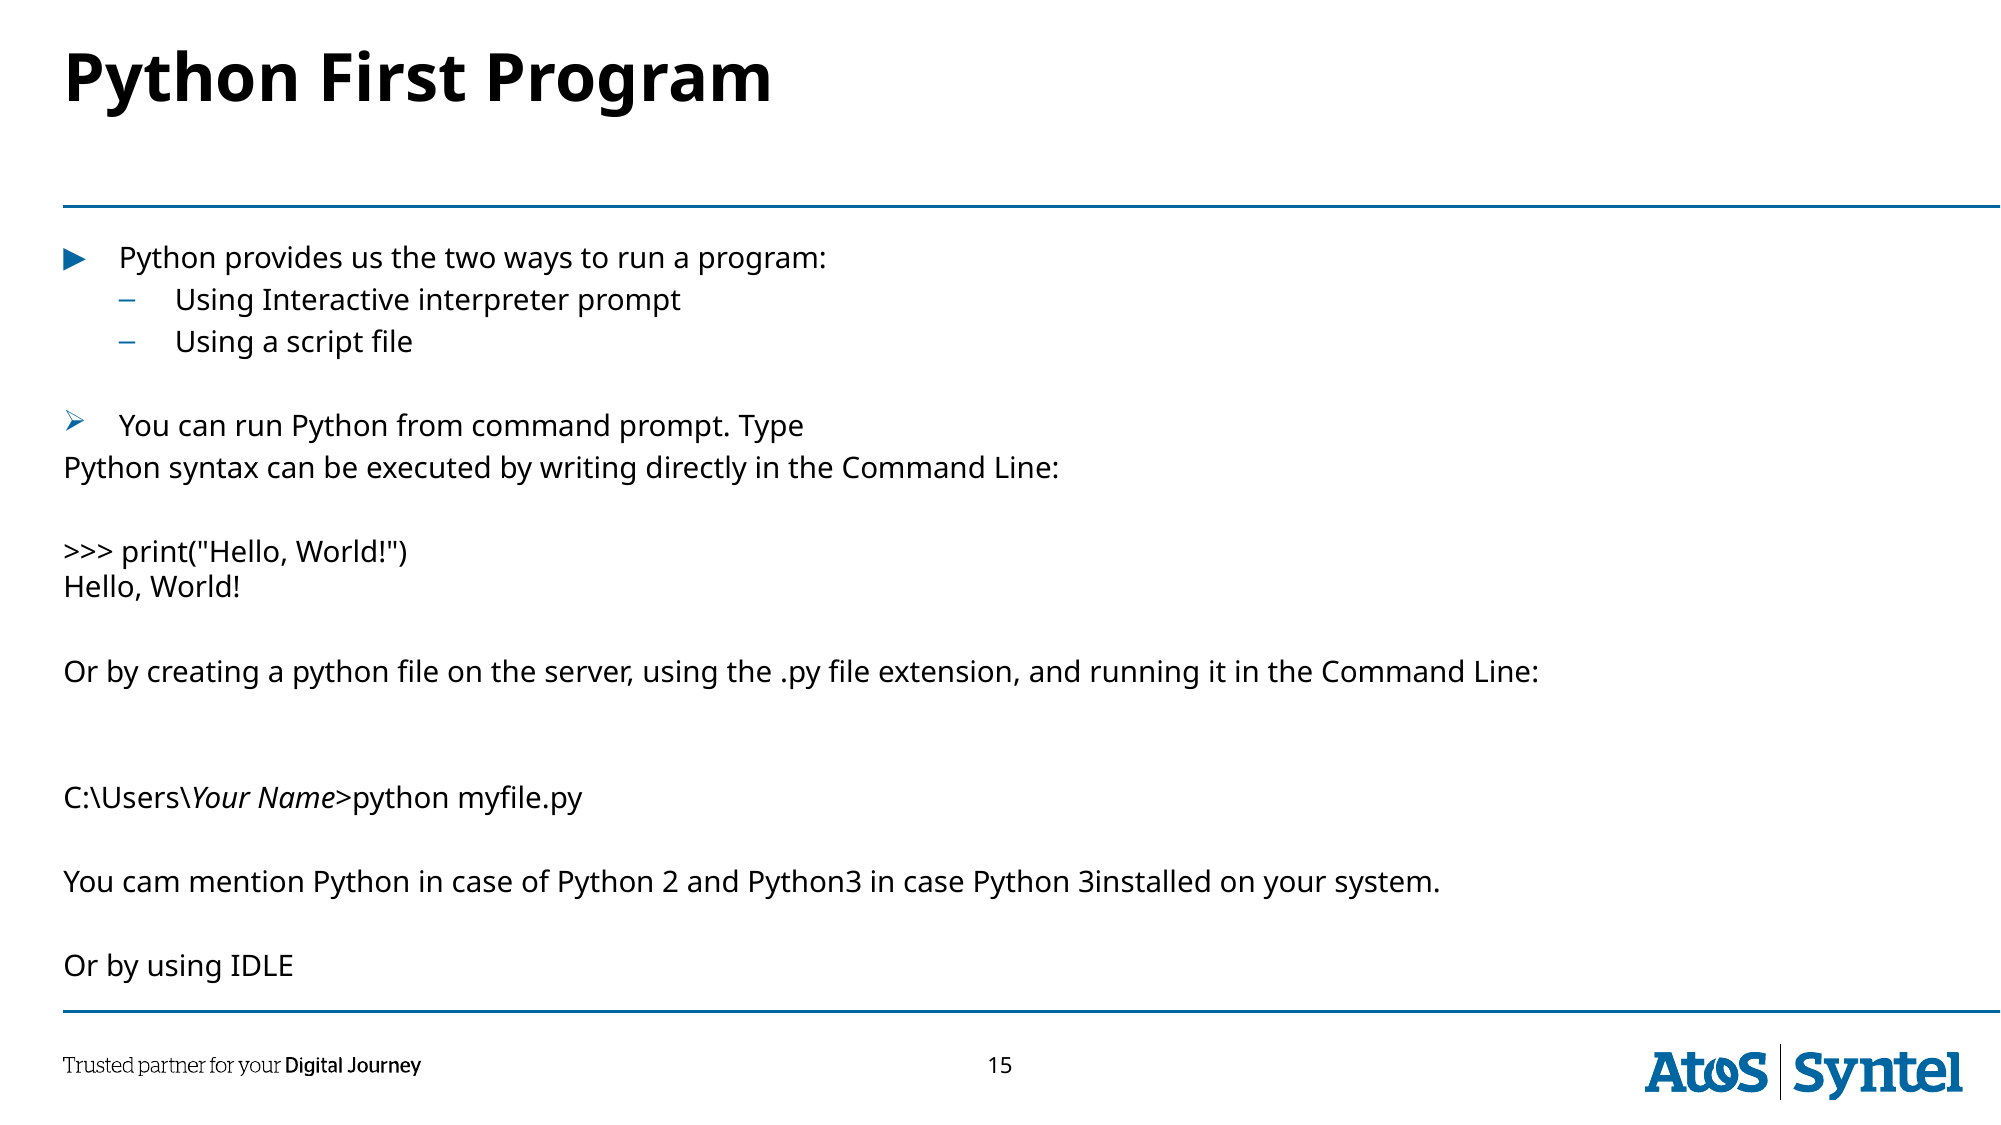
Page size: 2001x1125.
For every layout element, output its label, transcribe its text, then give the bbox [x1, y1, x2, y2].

list Python provides us the two ways to run a program: Using Interactive interpreter prompt Using a script file You can run Python from command prompt. Type Python syntax can be executed by writing directly in the Command Line: >>> print("Hello, World!") Hello, World! Or by creating a python file on the server, using the .py file extension, and running it in the Command Line: C:\Users\Your Name>python myfile.py You cam mention Python in case of Python 2 and Python3 in case Python 3installed on your system. Or by using IDLE [63, 238, 1962, 983]
title Python First Program [63, 26, 1961, 185]
